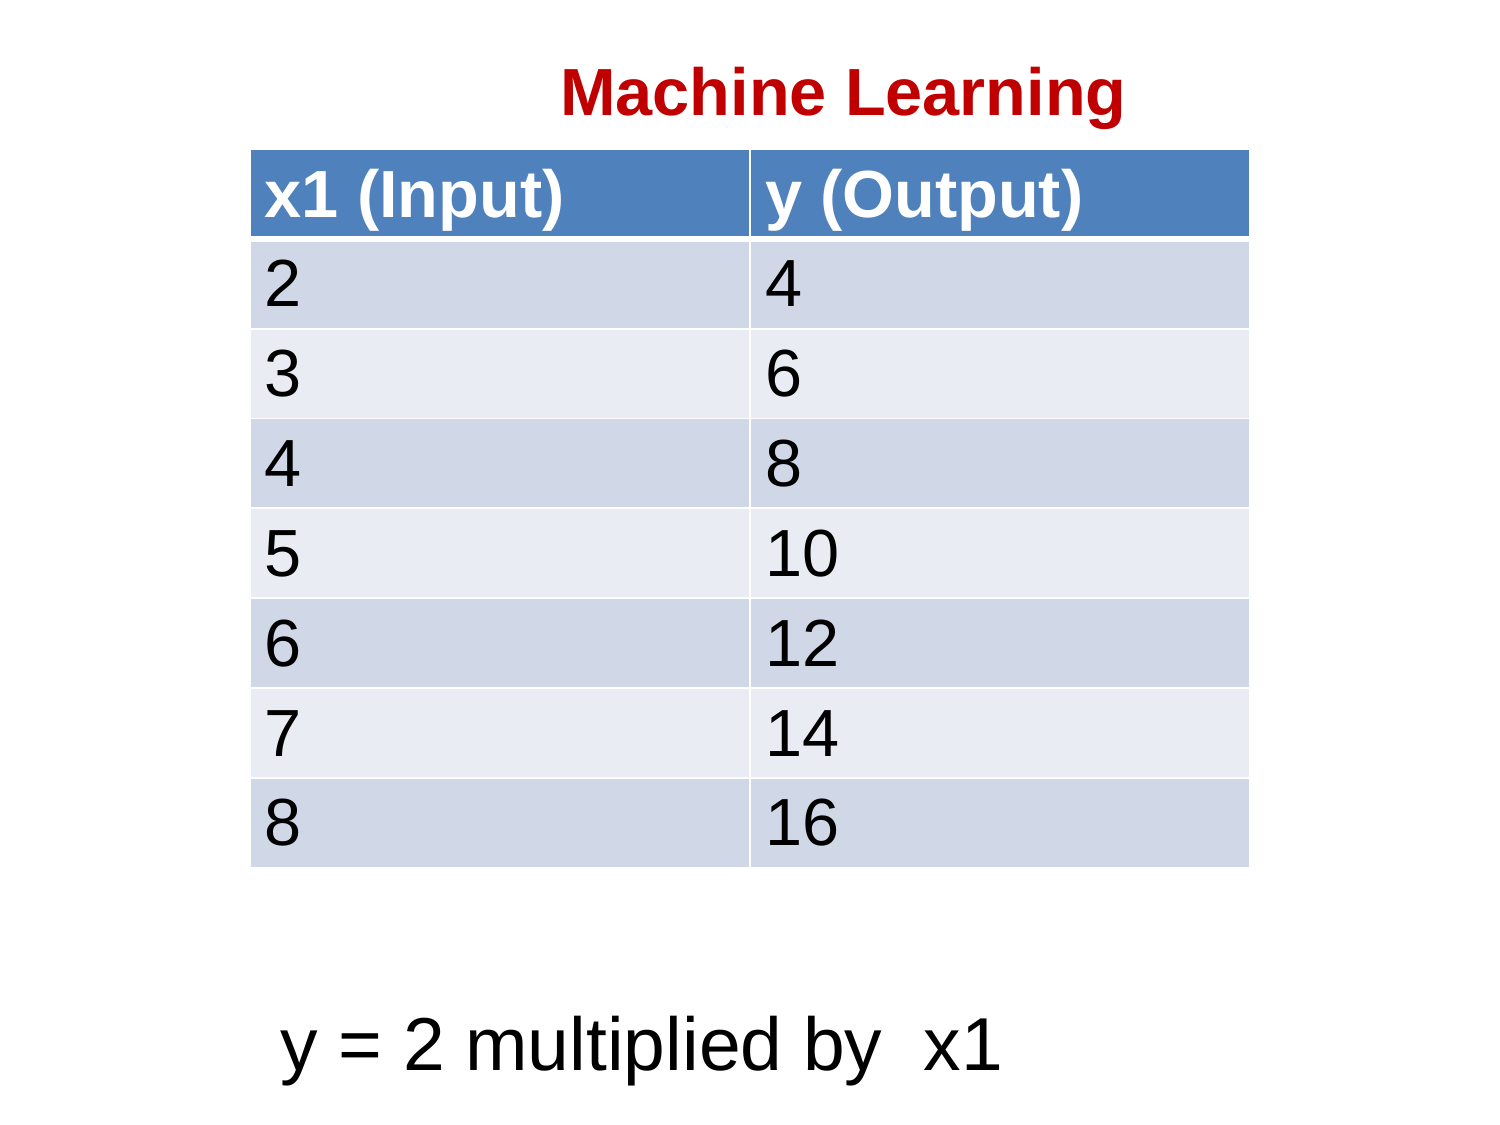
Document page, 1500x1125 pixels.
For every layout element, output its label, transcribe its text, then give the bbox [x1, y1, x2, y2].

table_cell 3 [251, 330, 749, 418]
table_cell 10 [751, 509, 1249, 597]
table_cell 4 [251, 419, 749, 507]
title Machine Learning [224, 0, 1463, 183]
table_header x1 (Input) [251, 150, 749, 236]
table_cell 8 [251, 779, 749, 867]
table_header y (Output) [751, 150, 1249, 236]
table_cell 12 [751, 599, 1249, 687]
table_cell 16 [751, 779, 1249, 867]
table_cell 7 [251, 689, 749, 777]
table_cell 2 [251, 242, 749, 328]
table_cell 6 [751, 330, 1249, 418]
table_cell 8 [751, 419, 1249, 507]
table_cell 4 [751, 242, 1249, 328]
table_cell 6 [251, 599, 749, 687]
table_cell 5 [251, 509, 749, 597]
text_box y = 2 multiplied by x1 [265, 987, 1329, 1093]
table_cell 14 [751, 689, 1249, 777]
